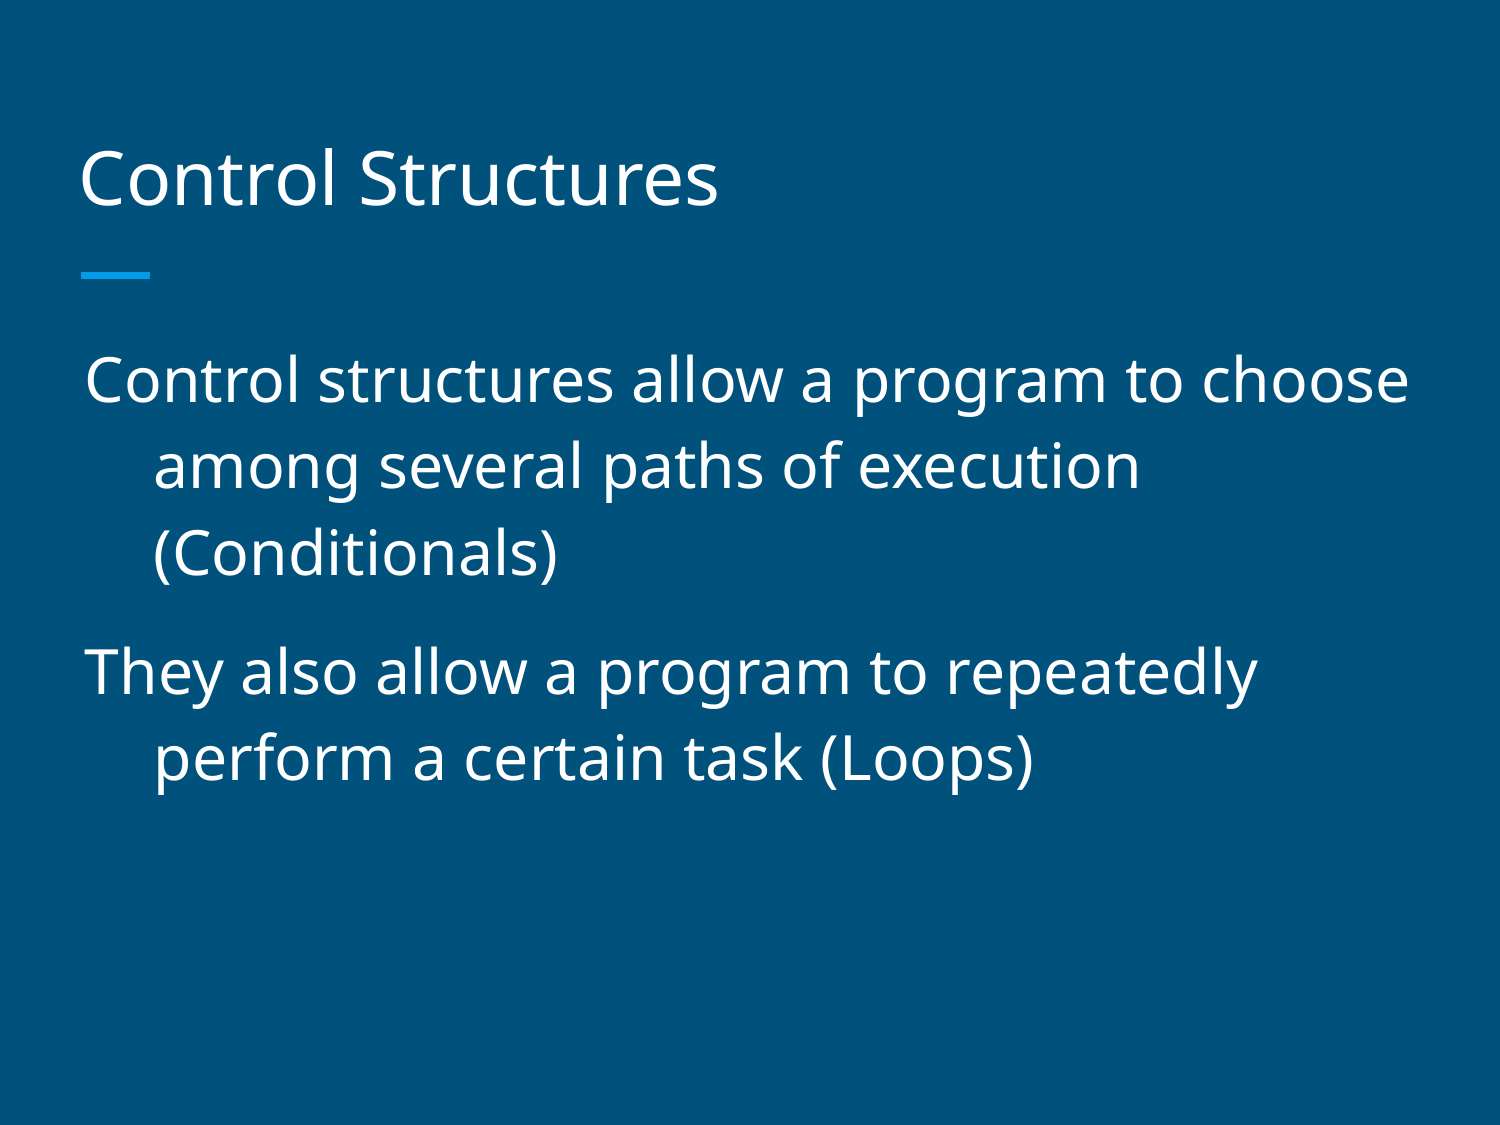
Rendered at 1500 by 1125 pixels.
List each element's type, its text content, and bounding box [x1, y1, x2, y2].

list Control structures allow a program to choose among several paths of execution (Conditionals) They also allow a program to repeatedly perform a certain task (Loops) [63, 313, 1480, 1106]
title Control Structures [63, 100, 1437, 251]
